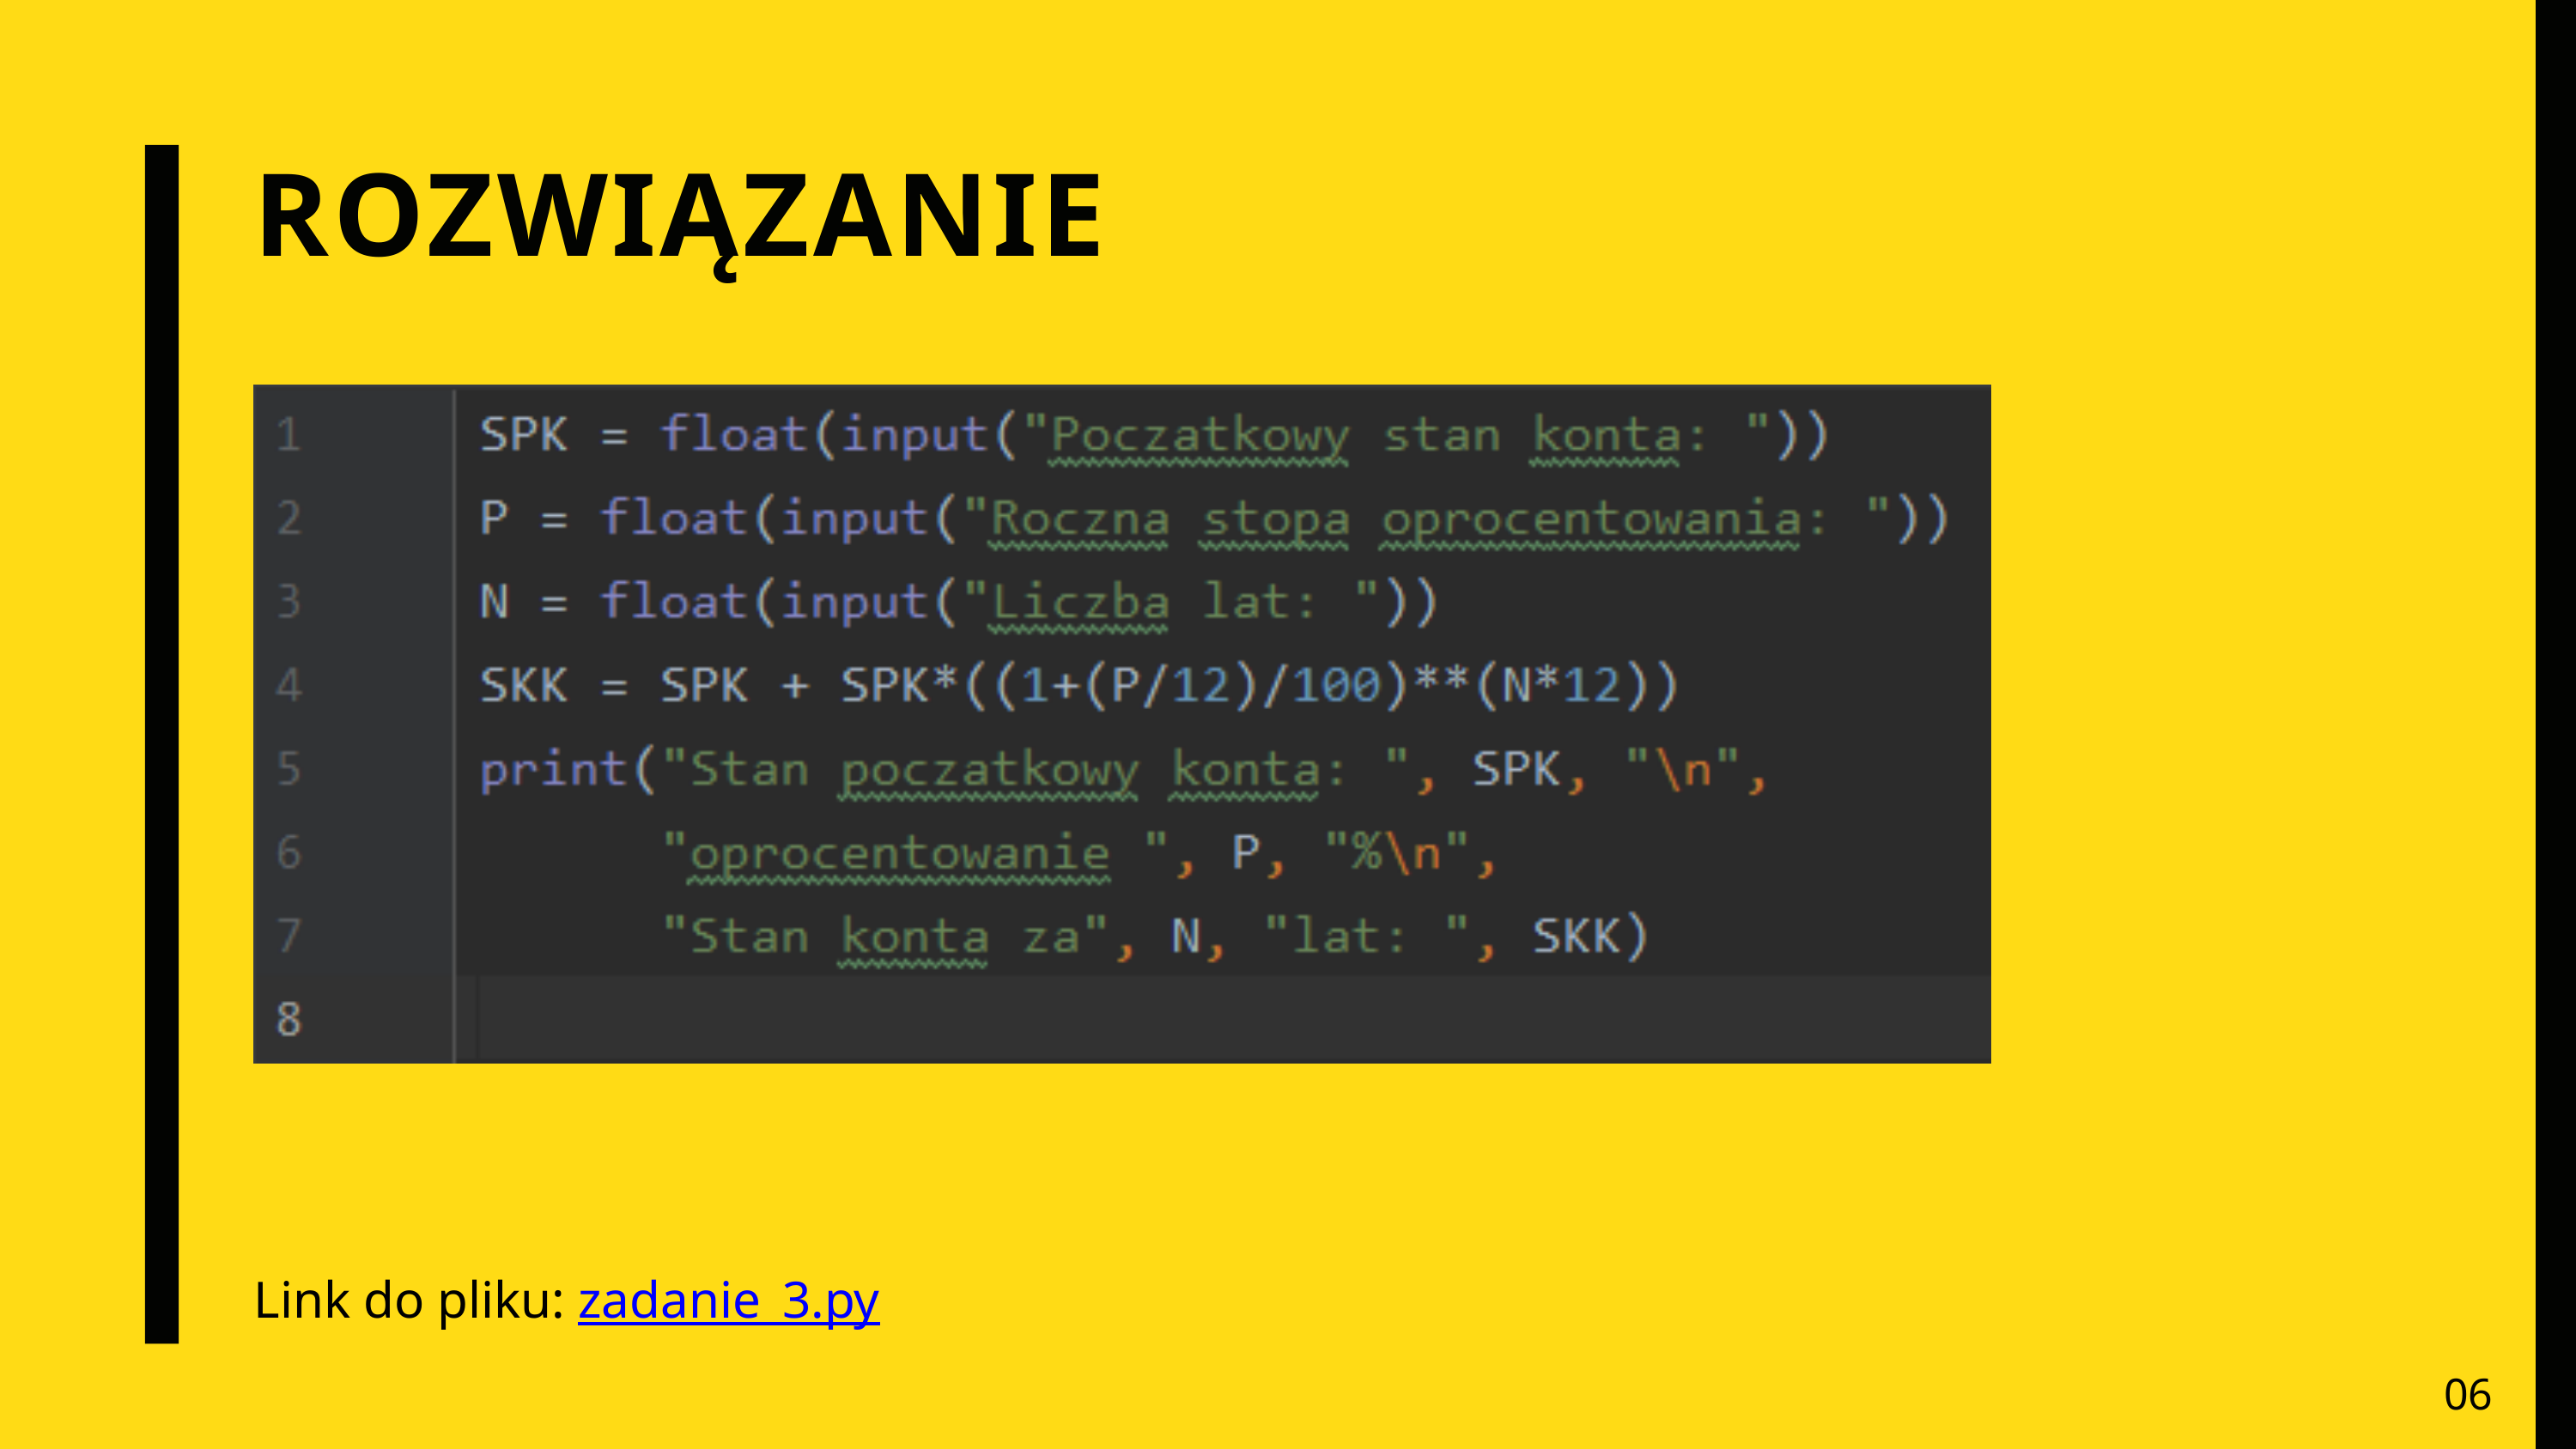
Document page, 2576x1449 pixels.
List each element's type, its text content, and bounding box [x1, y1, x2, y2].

text_box 06 [2431, 1358, 2493, 1419]
picture [253, 385, 1992, 1064]
text_box [2536, 0, 2576, 1449]
text_box [144, 144, 179, 1344]
text_box Link do pliku: zadanie_3.py [253, 1265, 1552, 1336]
text_box ROZWIĄZANIE [253, 153, 1760, 279]
